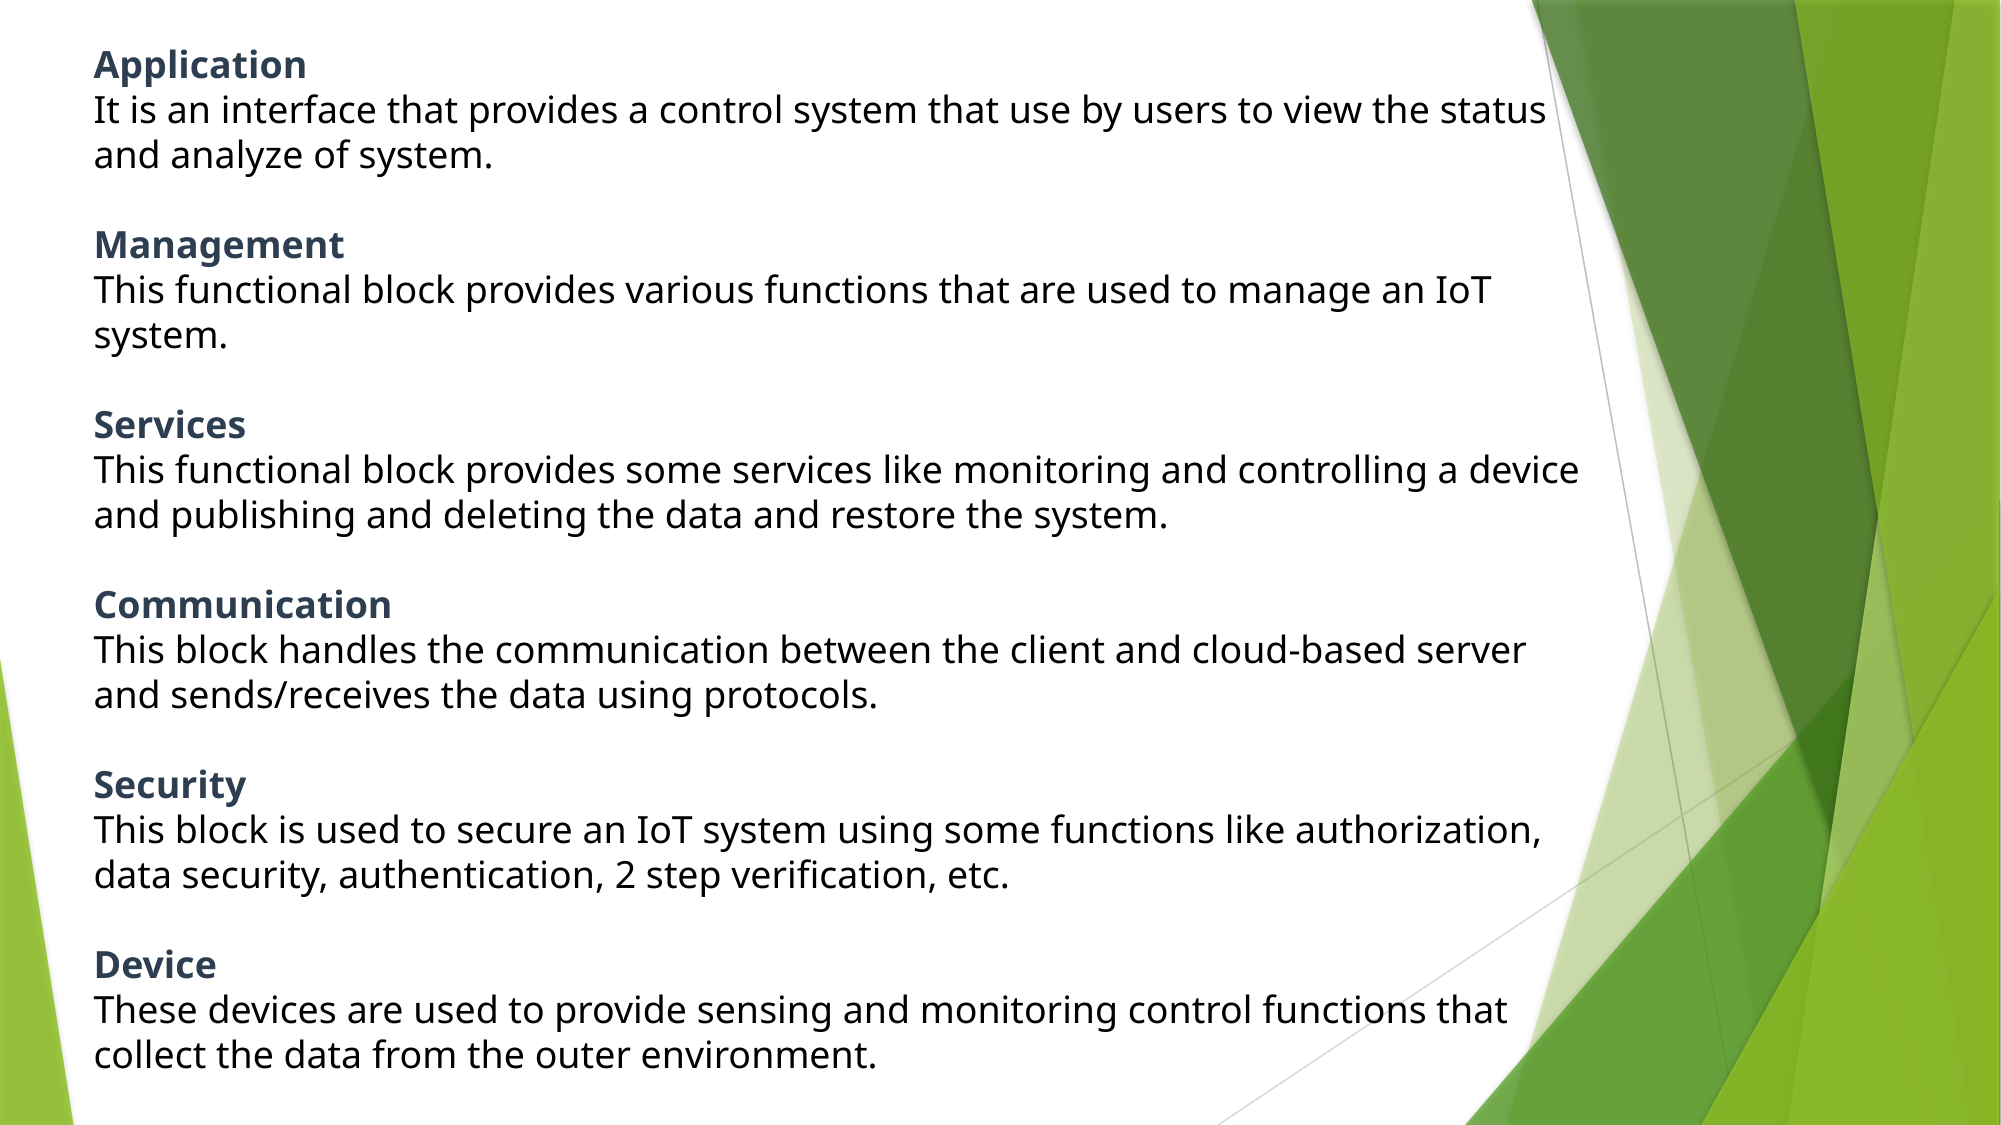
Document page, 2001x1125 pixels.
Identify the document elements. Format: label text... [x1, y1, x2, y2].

text_box Application It is an interface that provides a control system that use by users to view the status and analyze of system. Management This functional block provides various functions that are used to manage an IoT system. Services This functional block provides some services like monitoring and controlling a device and publishing and deleting the data and restore the system. Communication This block handles the communication between the client and cloud-based server and sends/receives the data using protocols. Security This block is used to secure an IoT system using some functions like authorization, data security, authentication, 2 step verification, etc. Device These devices are used to provide sensing and monitoring control functions that collect the data from the outer environment. [78, 33, 1600, 1083]
